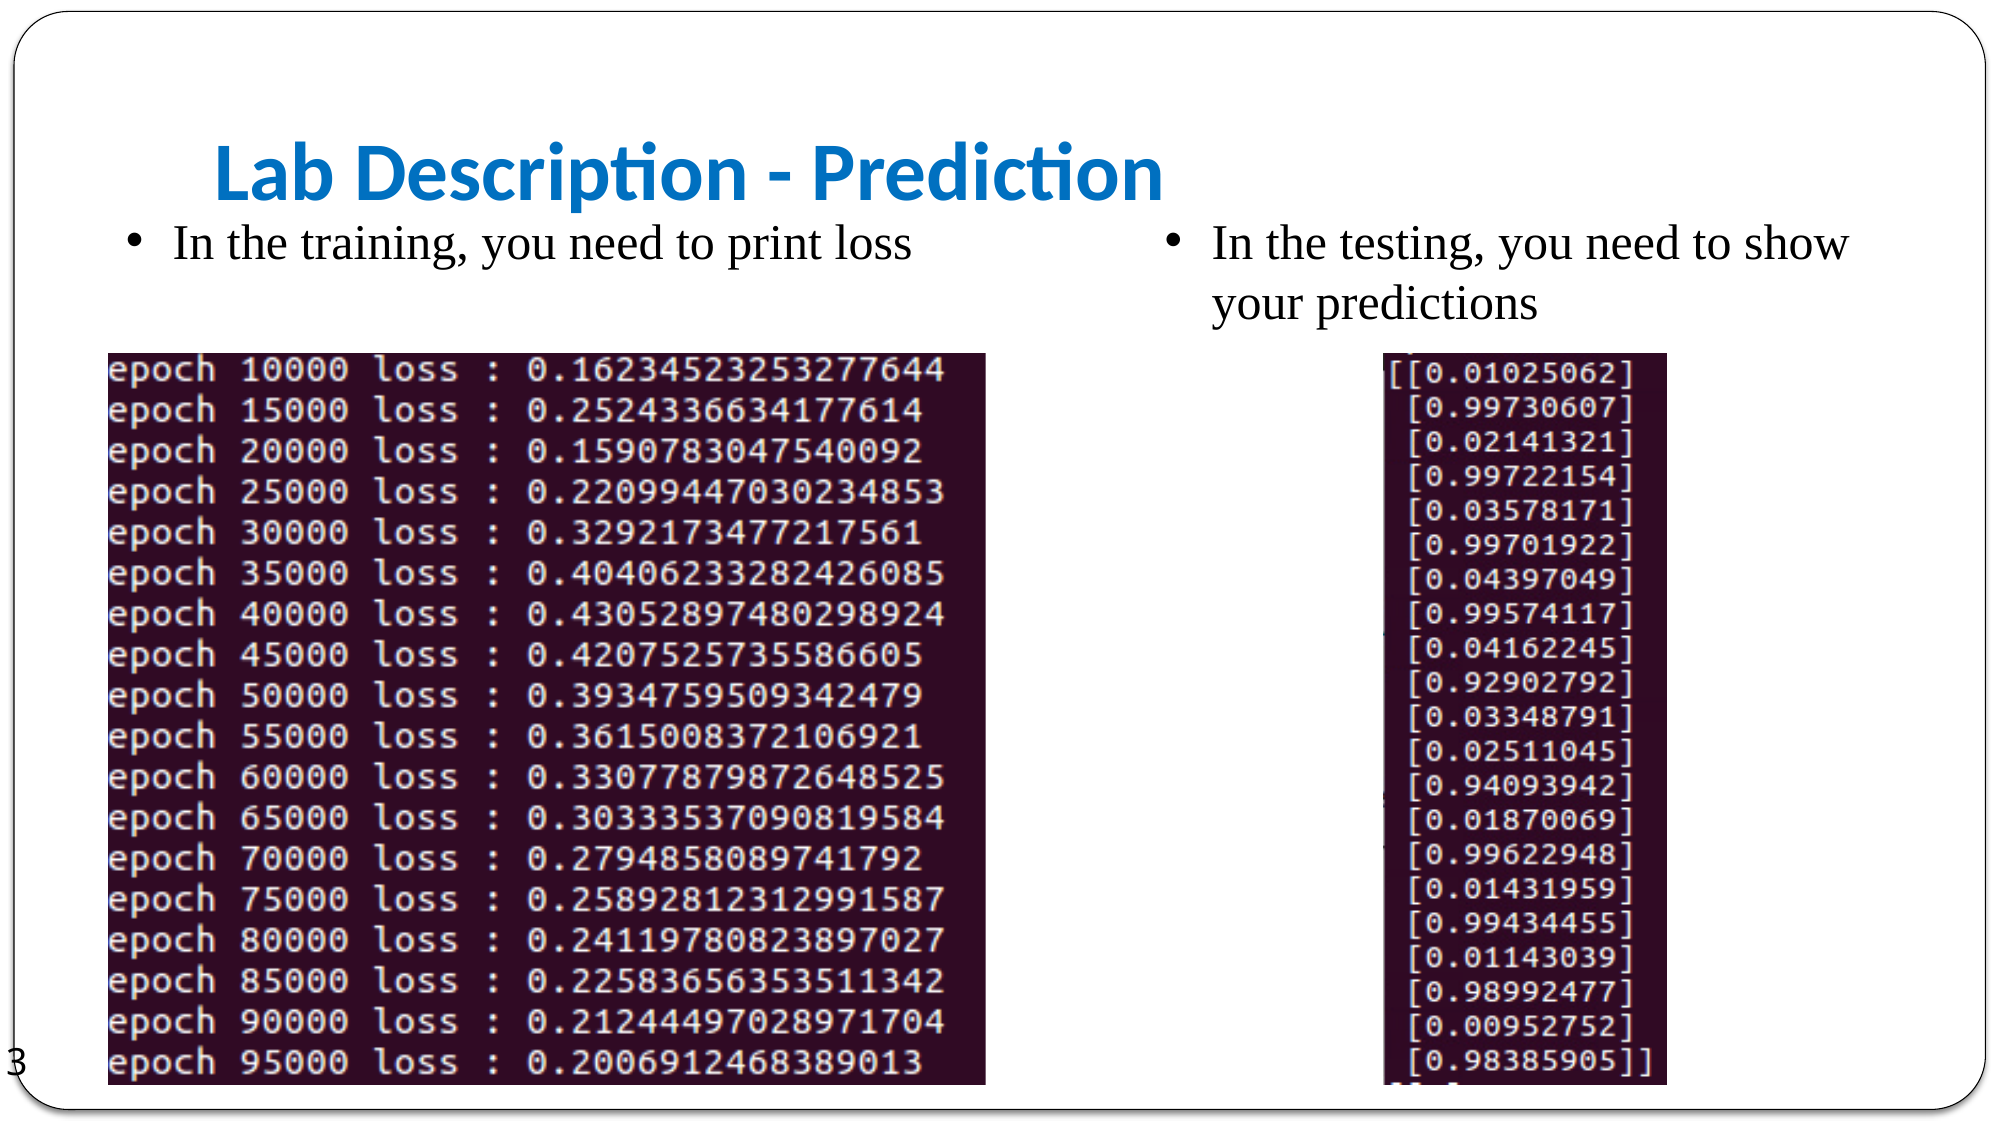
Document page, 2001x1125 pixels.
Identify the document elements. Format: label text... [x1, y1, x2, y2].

text_box In the testing, you need to show your predictions [1149, 202, 1900, 337]
picture [107, 353, 986, 1086]
picture [1383, 353, 1667, 1086]
text_box In the training, you need to print loss [111, 202, 928, 277]
title Lab Description - Prediction [200, 45, 1900, 233]
